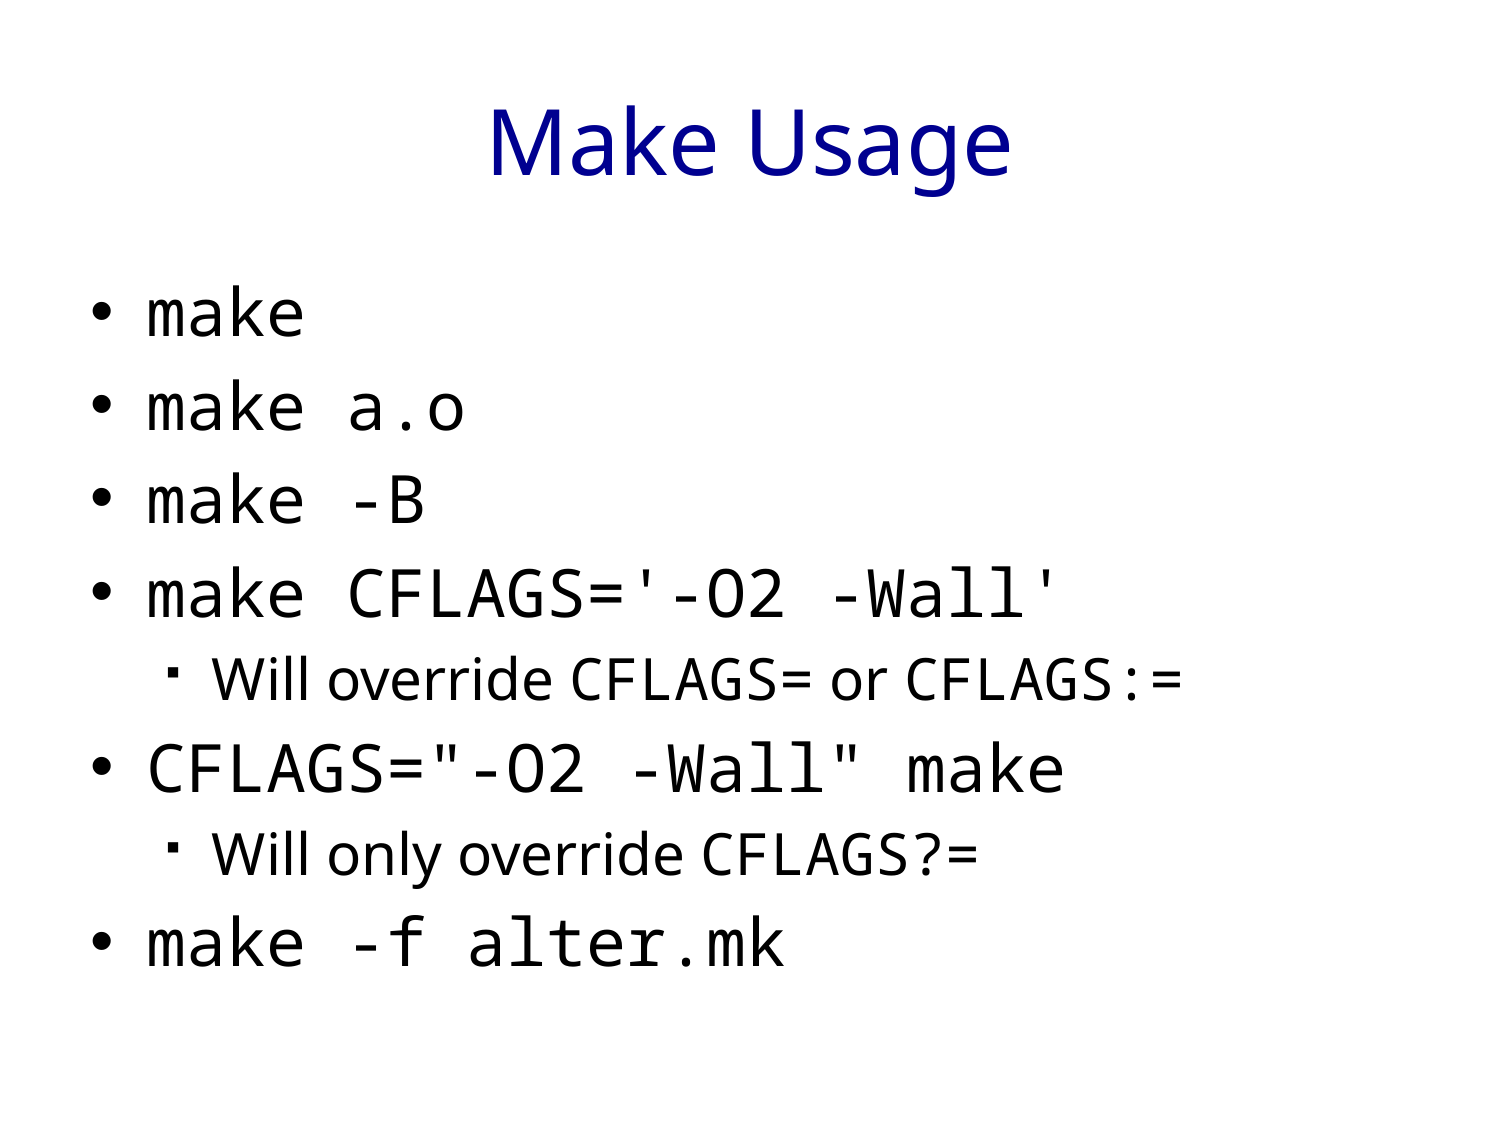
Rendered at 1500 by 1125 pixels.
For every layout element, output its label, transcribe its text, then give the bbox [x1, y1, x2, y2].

title Make Usage [75, 45, 1425, 233]
list make make a.o make -B make CFLAGS='-O2 -Wall' Will override CFLAGS= or CFLAGS:= CFLAGS="-O2 -Wall" make Will only override CFLAGS?= make -f alter.mk [75, 262, 1425, 1040]
